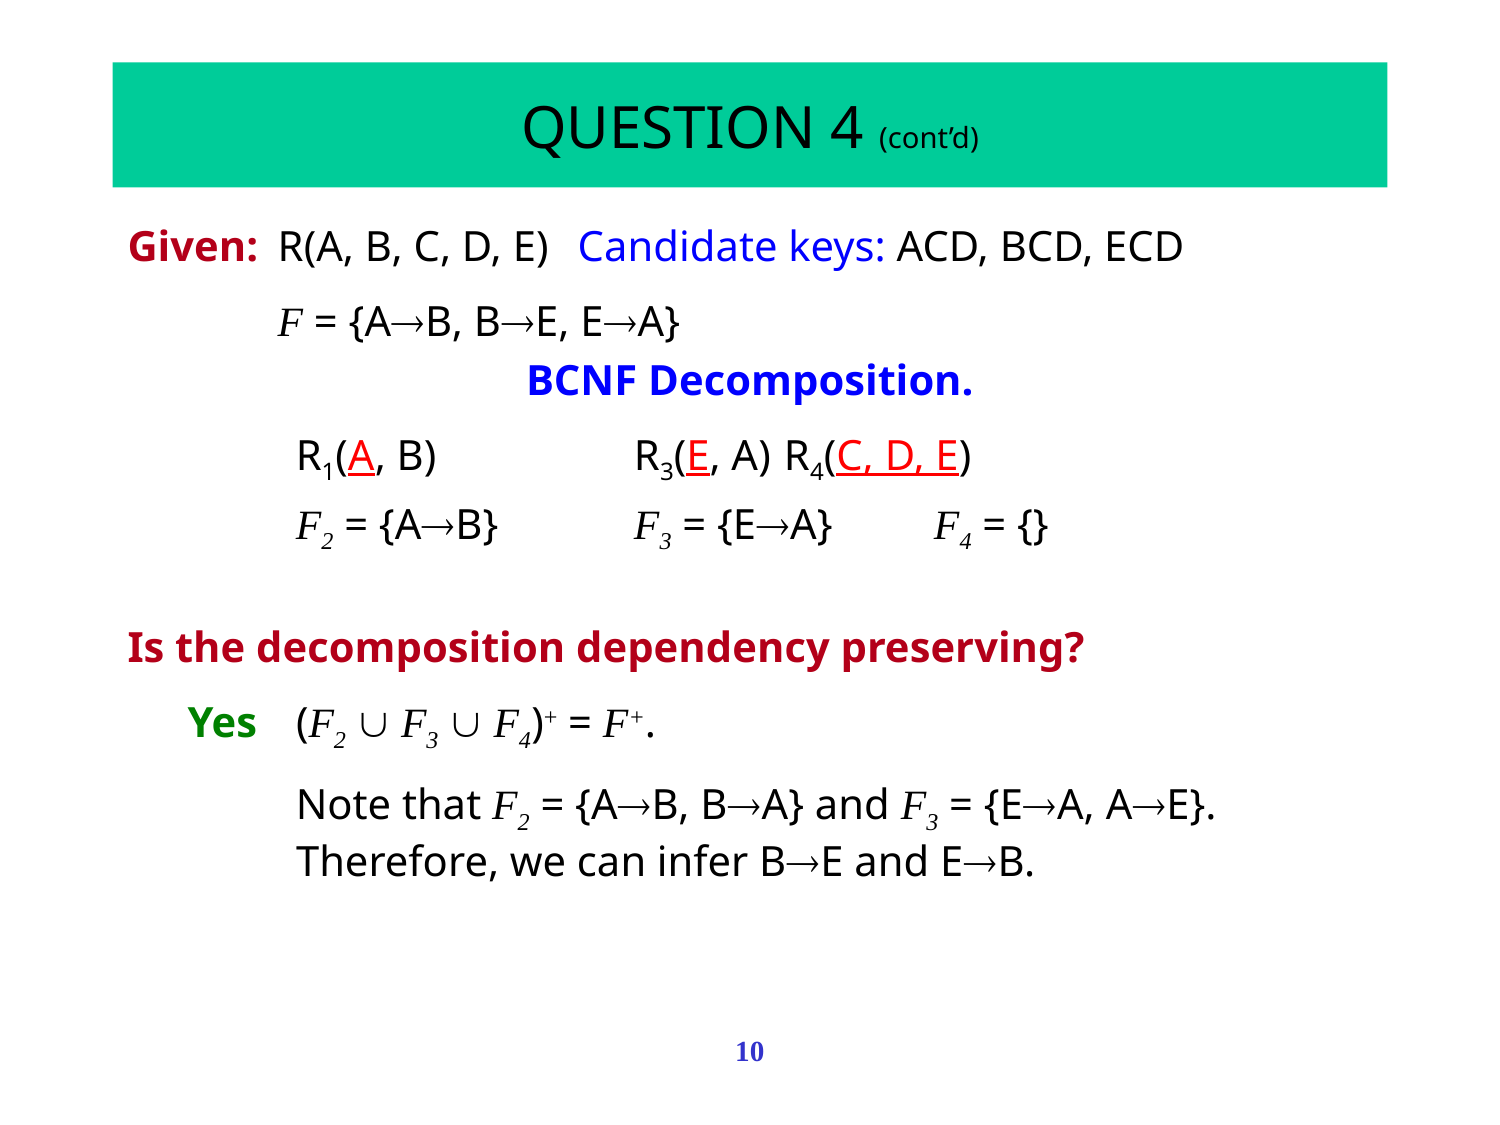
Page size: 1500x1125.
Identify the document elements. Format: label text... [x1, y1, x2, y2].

footer 10 [74, 1024, 1426, 1101]
title QUESTION 4 (cont’d) [112, 62, 1388, 188]
list Given: R(A, B, C, D, E) Candidate keys: ACD, BCD, ECD F = {AB, BE, EA} BCNF Decomposition. R1(A, B) R3(E, A) R4(C, D, E) F2 = {AB} F3 = {EA} F4 = {} Is the decomposition dependency preserving? Yes (F2  F3  F4)+ = F+. Note that F2 = {AB, BA} and F3 = {EA, AE}. Therefore, we can infer BE and EB. [112, 212, 1388, 938]
